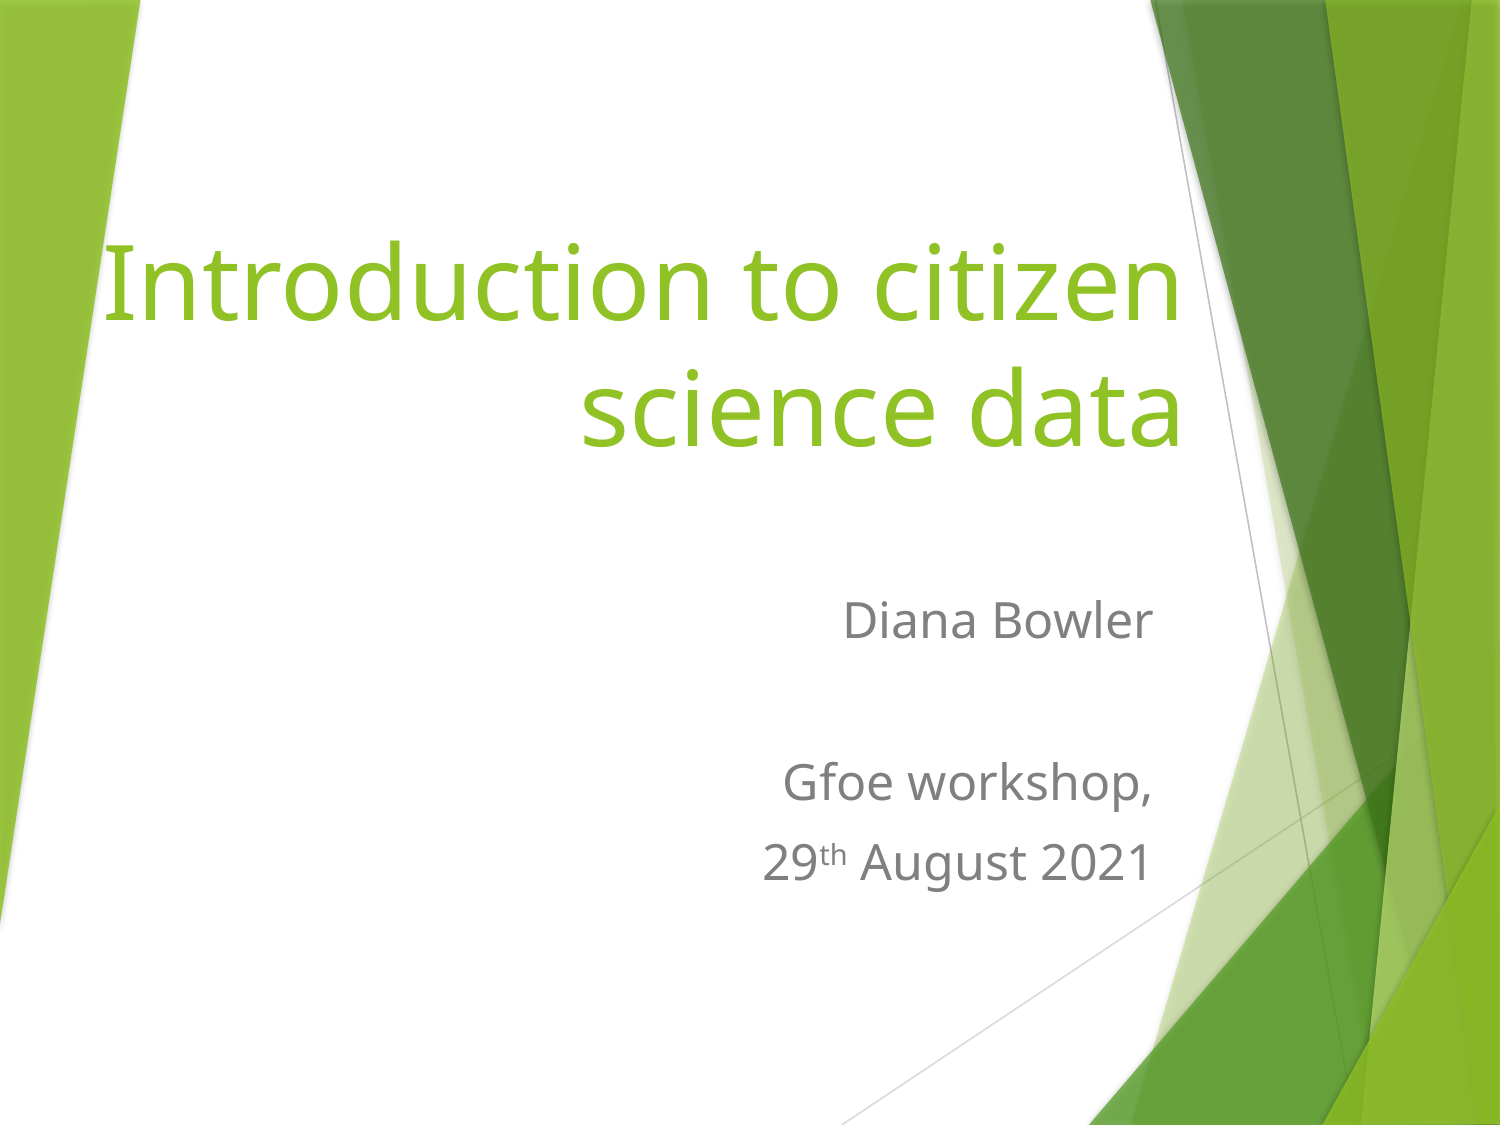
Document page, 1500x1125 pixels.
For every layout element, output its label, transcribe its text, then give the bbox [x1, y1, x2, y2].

title Introduction to citizen science data [0, 208, 1201, 601]
subtitle Diana Bowler Gfoe workshop, 29th August 2021 [213, 580, 1170, 761]
